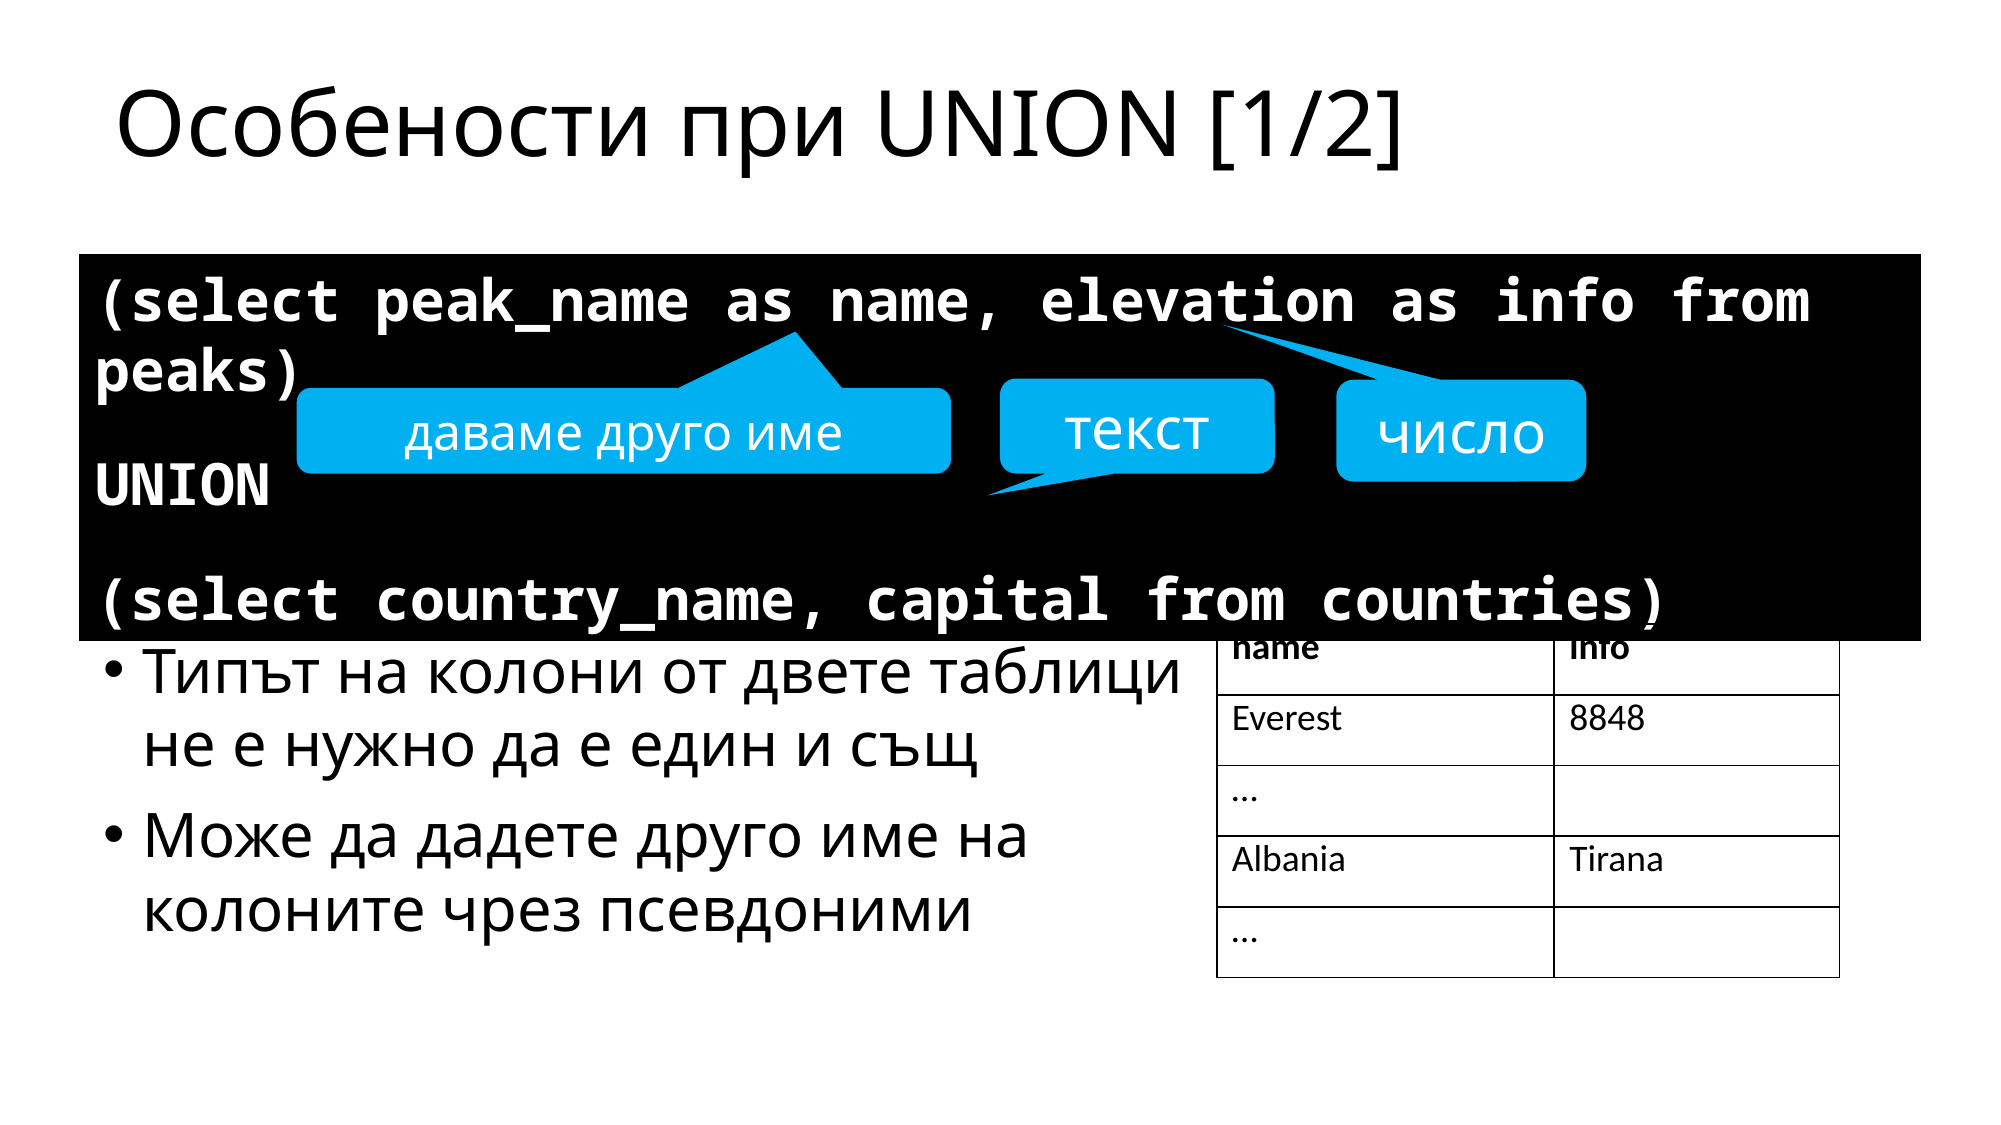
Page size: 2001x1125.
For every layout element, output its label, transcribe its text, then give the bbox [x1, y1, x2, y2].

table_cell [1555, 766, 1839, 835]
table_cell Albania [1218, 837, 1553, 906]
table_cell Tirana [1555, 837, 1839, 906]
table_cell 8848 [1555, 696, 1839, 765]
table_cell … [1218, 766, 1553, 835]
table_cell [1555, 908, 1839, 977]
table_cell Everest [1218, 696, 1553, 765]
text_box текст [986, 377, 1276, 497]
text_box даваме друго име [295, 330, 952, 475]
table_header info [1555, 625, 1839, 694]
title Особености при UNION [1/2] [99, 61, 1878, 193]
table_cell … [1218, 908, 1553, 977]
table_header name [1218, 625, 1553, 694]
text_box число [1221, 323, 1588, 483]
text_box (select peak_name as name, elevation as info from peaks) UNION (select country_name, capital from countries) [79, 254, 1921, 641]
list Типът на колони от двете таблици не е нужно да е един и същ Може да дадете друго име на колоните чрез псевдоними [88, 624, 1226, 1020]
